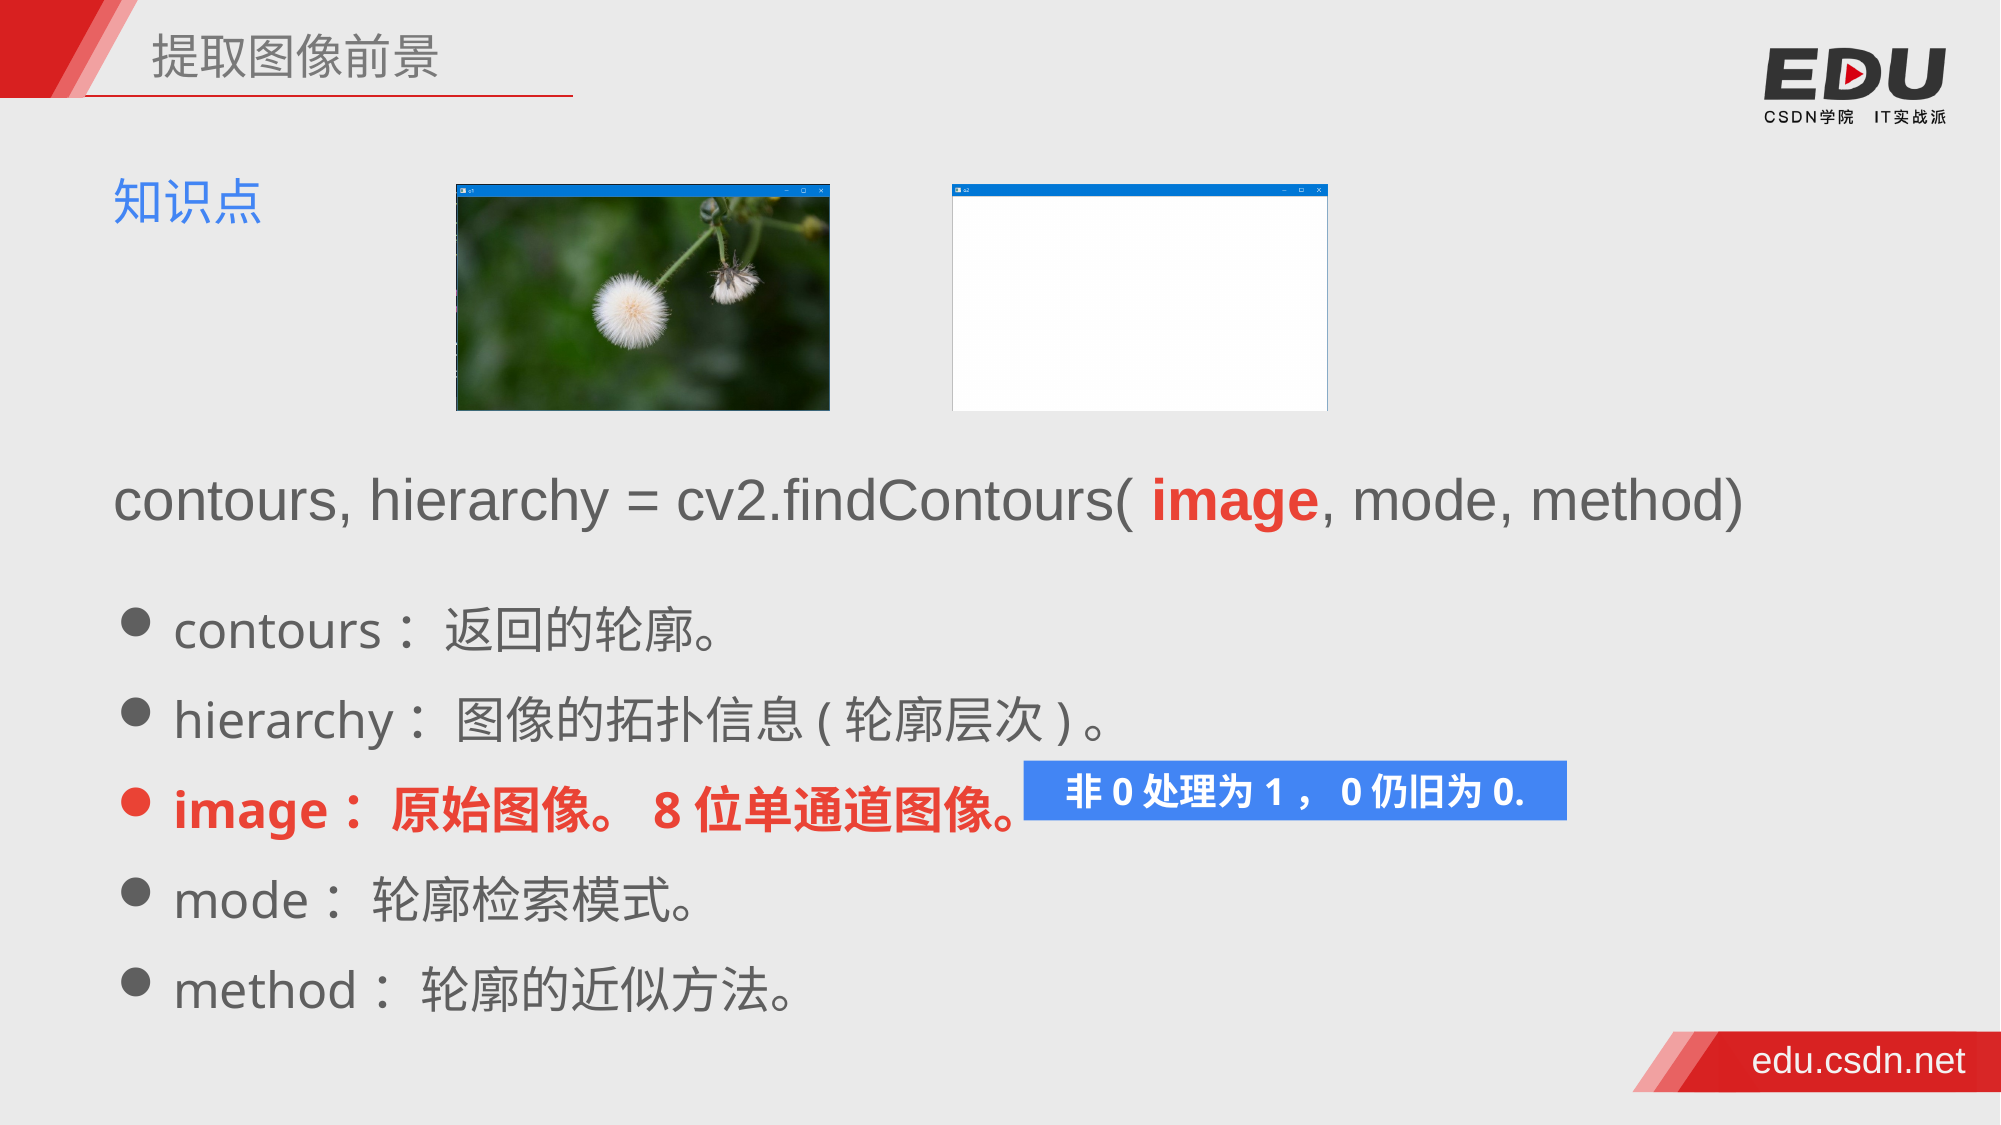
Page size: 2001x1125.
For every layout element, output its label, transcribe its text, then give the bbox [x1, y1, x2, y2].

text_box 知识点 [55, 162, 552, 238]
text_box contours, hierarchy = cv2.findContours( image, mode, method) [43, 454, 1816, 540]
text_box contours：返回的轮廓。 hierarchy：图像的拓扑信息(轮廓层次)。 image：原始图像。8位单通道图像。 mode：轮廓检索模式。 method：轮廓的近似方法。 [102, 560, 1476, 1026]
picture [456, 184, 830, 411]
text_box 非0处理为1，0仍旧为0. [1023, 760, 1567, 821]
picture [1761, 42, 1948, 128]
list 提取图像前景 [142, 6, 723, 93]
picture [952, 184, 1328, 411]
